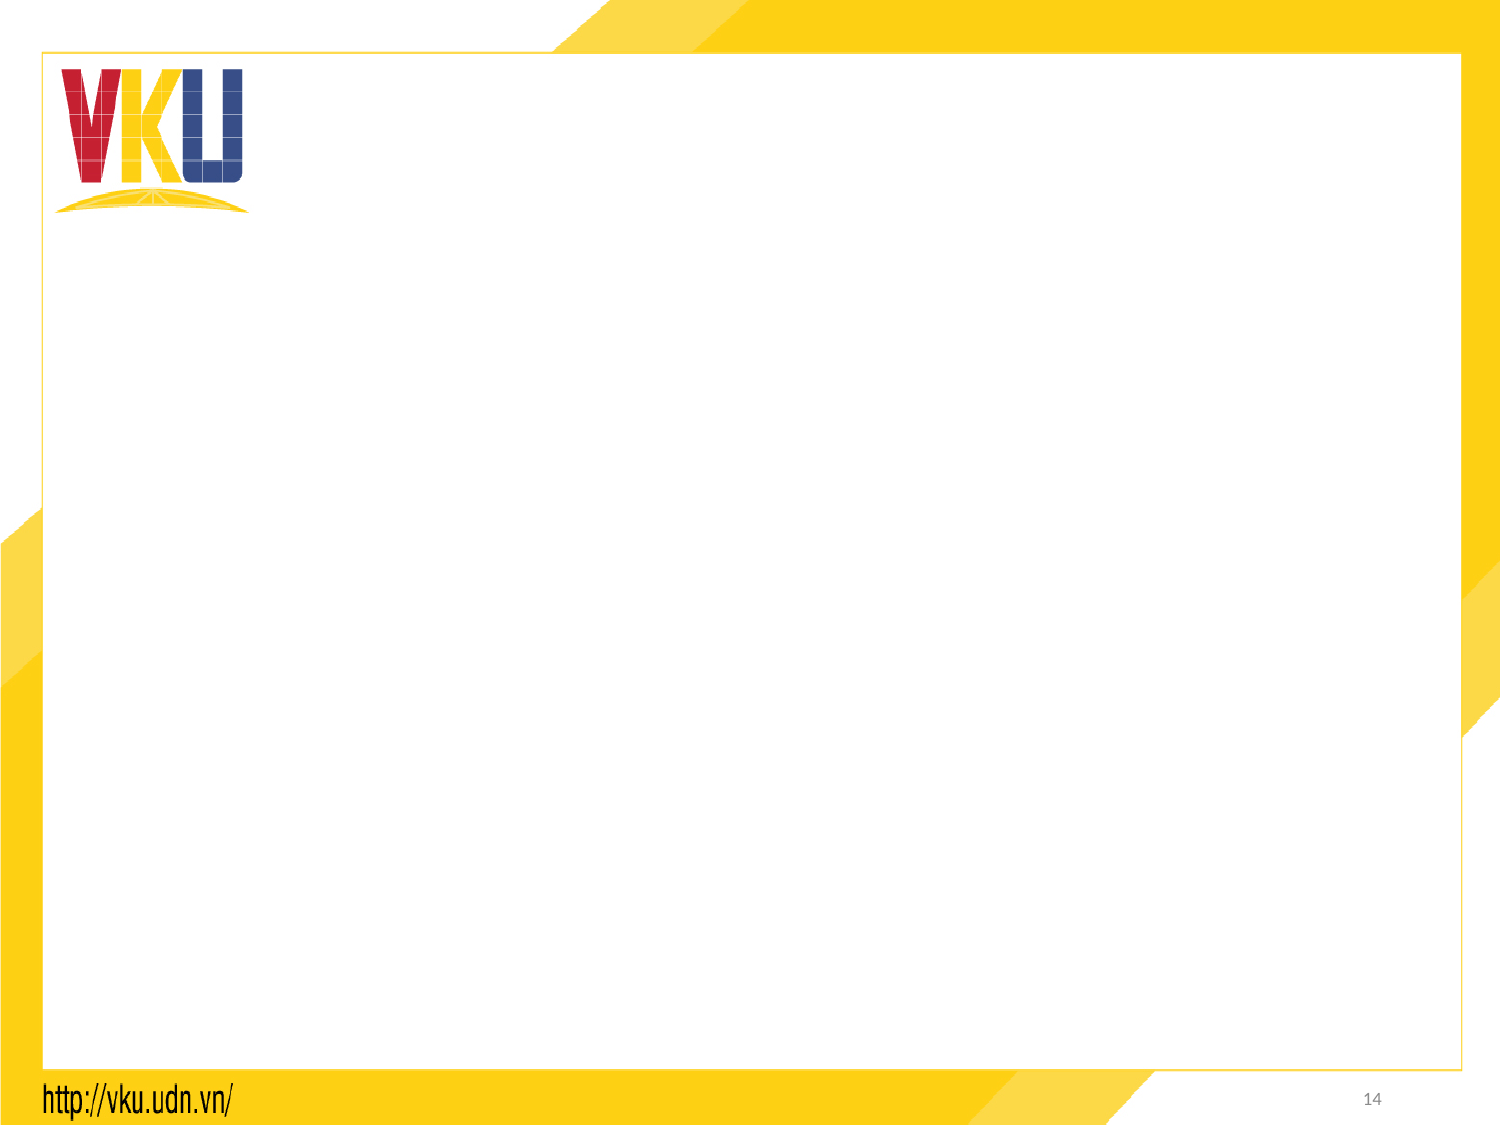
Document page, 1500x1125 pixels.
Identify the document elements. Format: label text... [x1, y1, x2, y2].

picture [0, 0, 1500, 1125]
slide_number 14 [1059, 1071, 1397, 1125]
